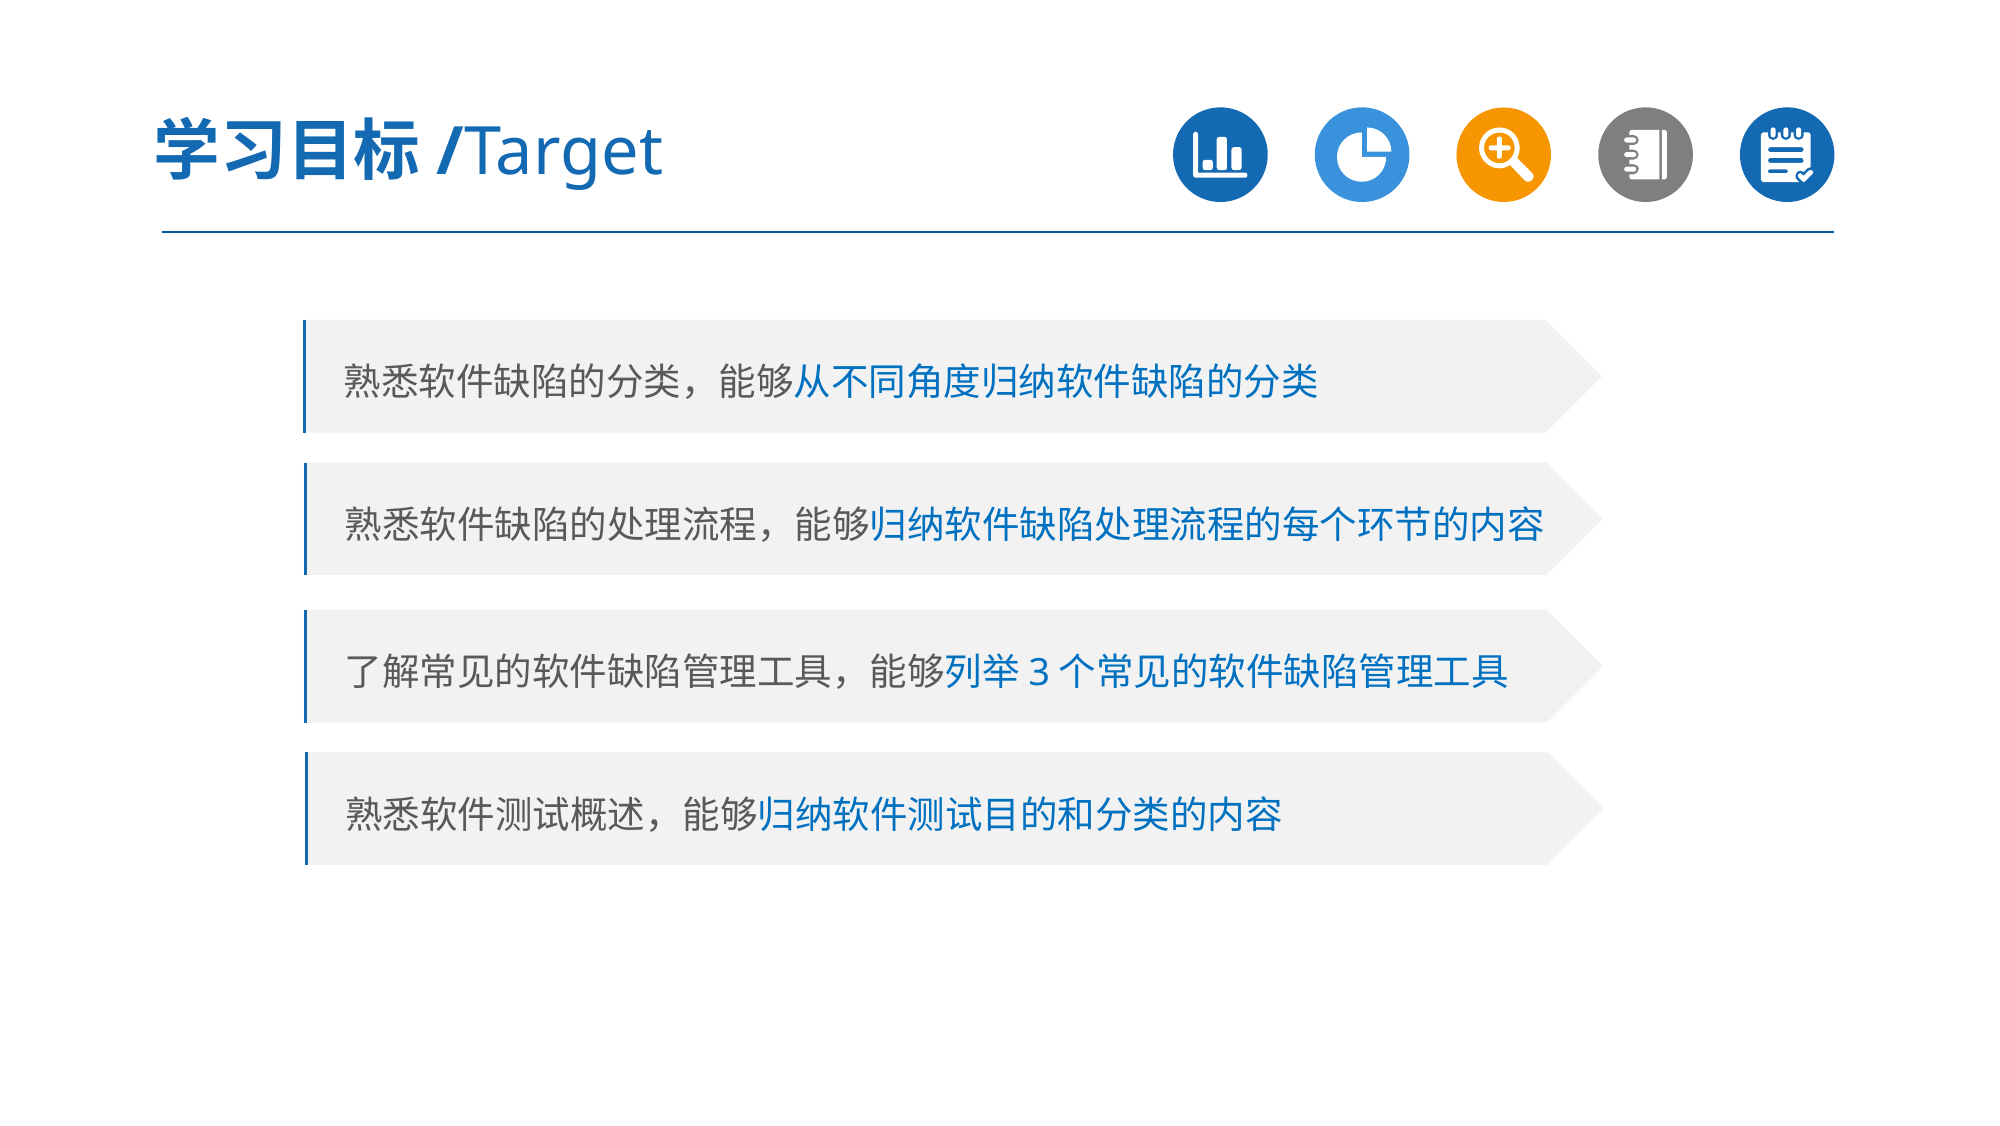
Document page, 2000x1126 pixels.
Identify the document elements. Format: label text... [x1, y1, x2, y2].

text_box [302, 319, 1603, 433]
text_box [303, 462, 1604, 576]
text_box 学习目标/Target [133, 93, 918, 203]
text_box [303, 609, 1604, 723]
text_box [304, 752, 1605, 866]
